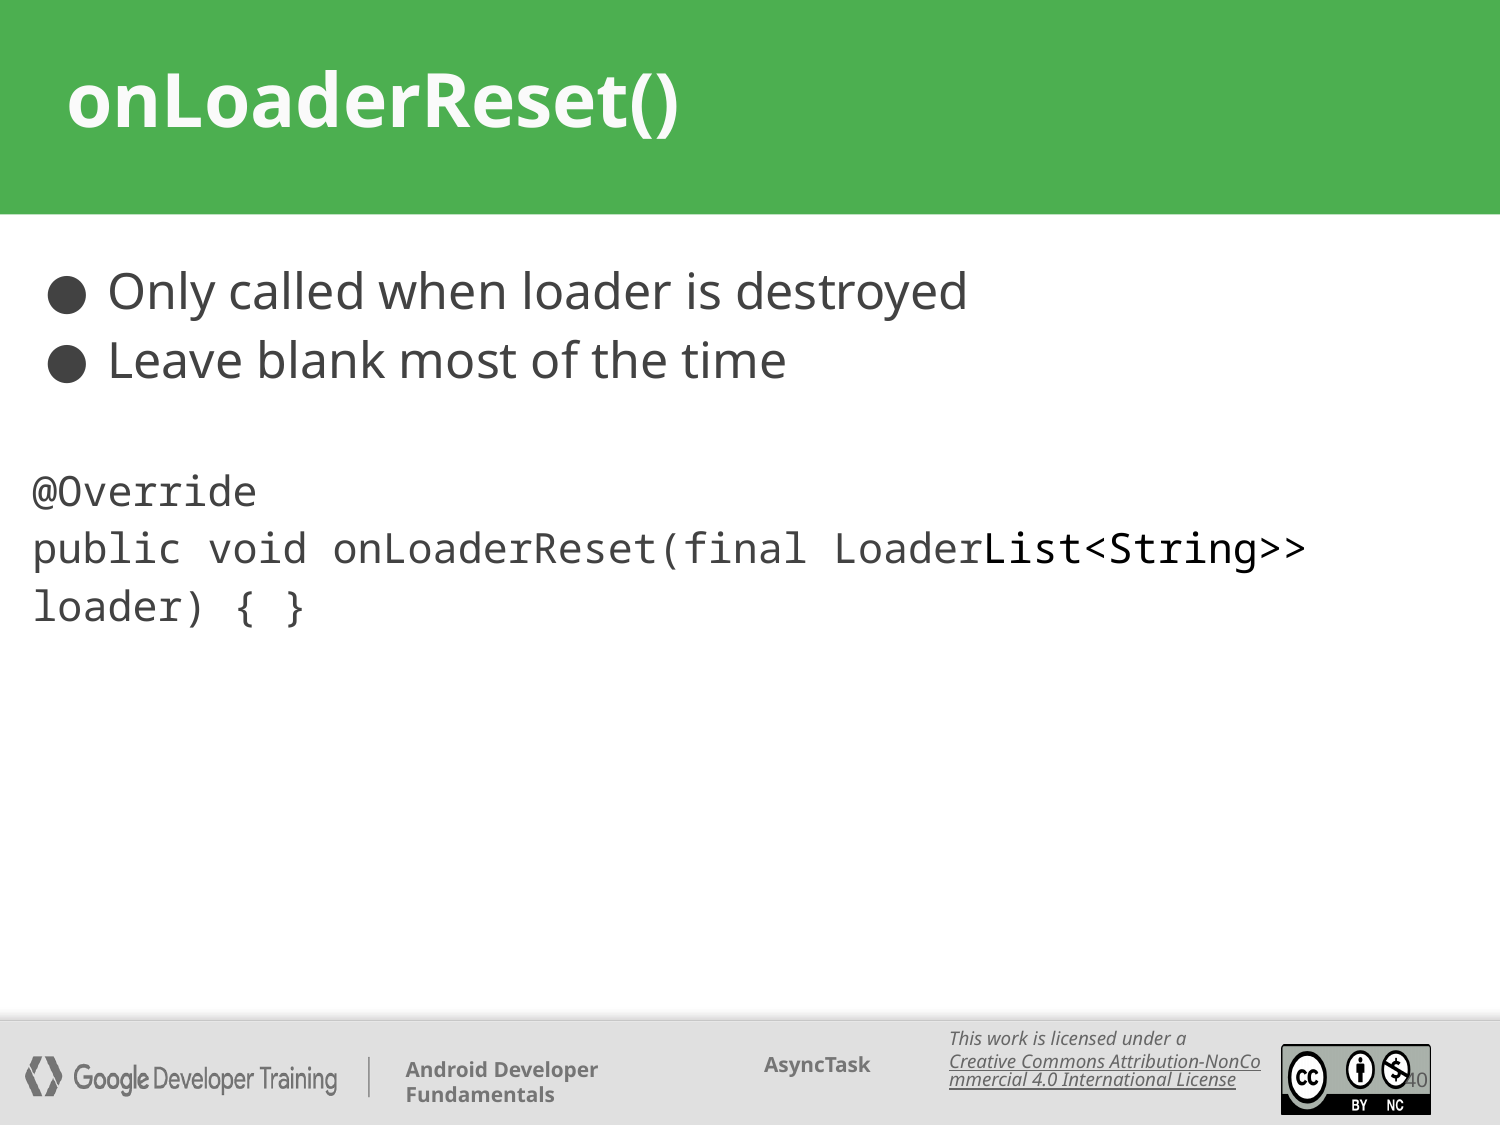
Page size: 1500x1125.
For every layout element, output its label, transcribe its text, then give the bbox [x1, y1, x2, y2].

picture [0, 215, 1500, 1125]
slide_number ‹#› [1389, 1036, 1480, 1123]
list Only called when loader is destroyed Leave blank most of the time @Override public void onLoaderReset(final LoaderList<String>> loader) { } [17, 235, 1492, 983]
title onLoaderReset() [51, 37, 1449, 163]
